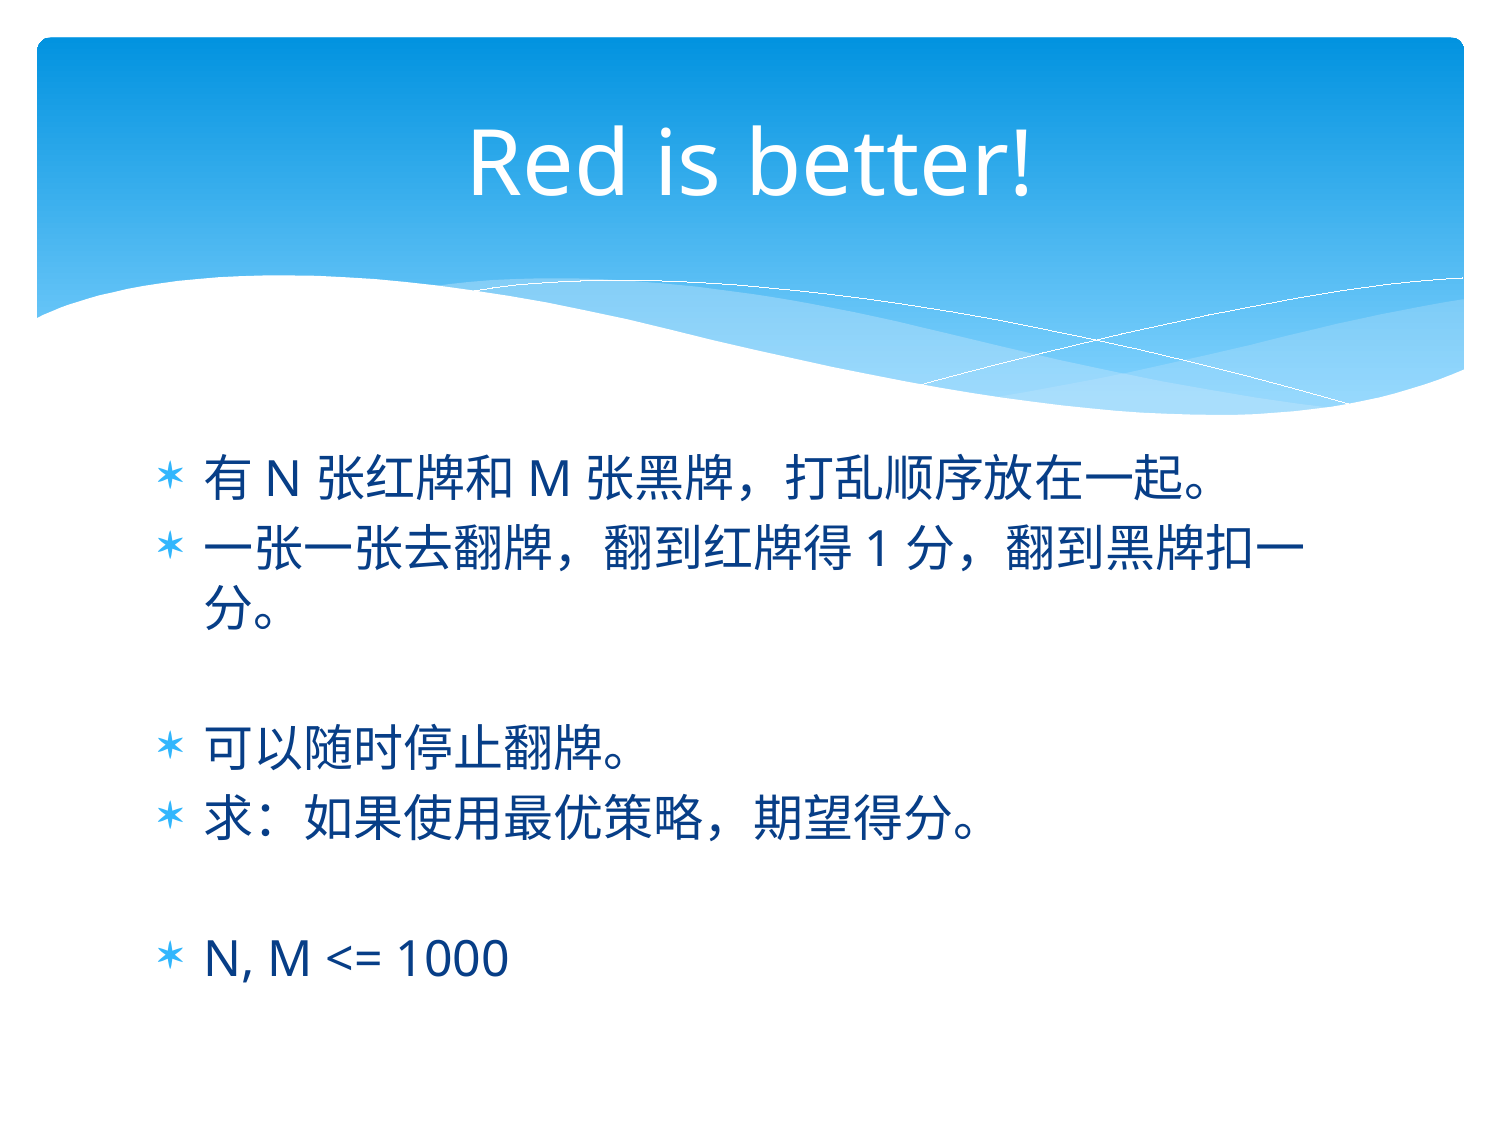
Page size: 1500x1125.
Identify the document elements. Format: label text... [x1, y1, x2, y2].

list 有N张红牌和M张黑牌，打乱顺序放在一起。 一张一张去翻牌，翻到红牌得1分，翻到黑牌扣一分。 可以随时停止翻牌。 求：如果使用最优策略，期望得分。 N, M <= 1000 [143, 438, 1359, 1005]
title Red is better! [75, 55, 1425, 261]
